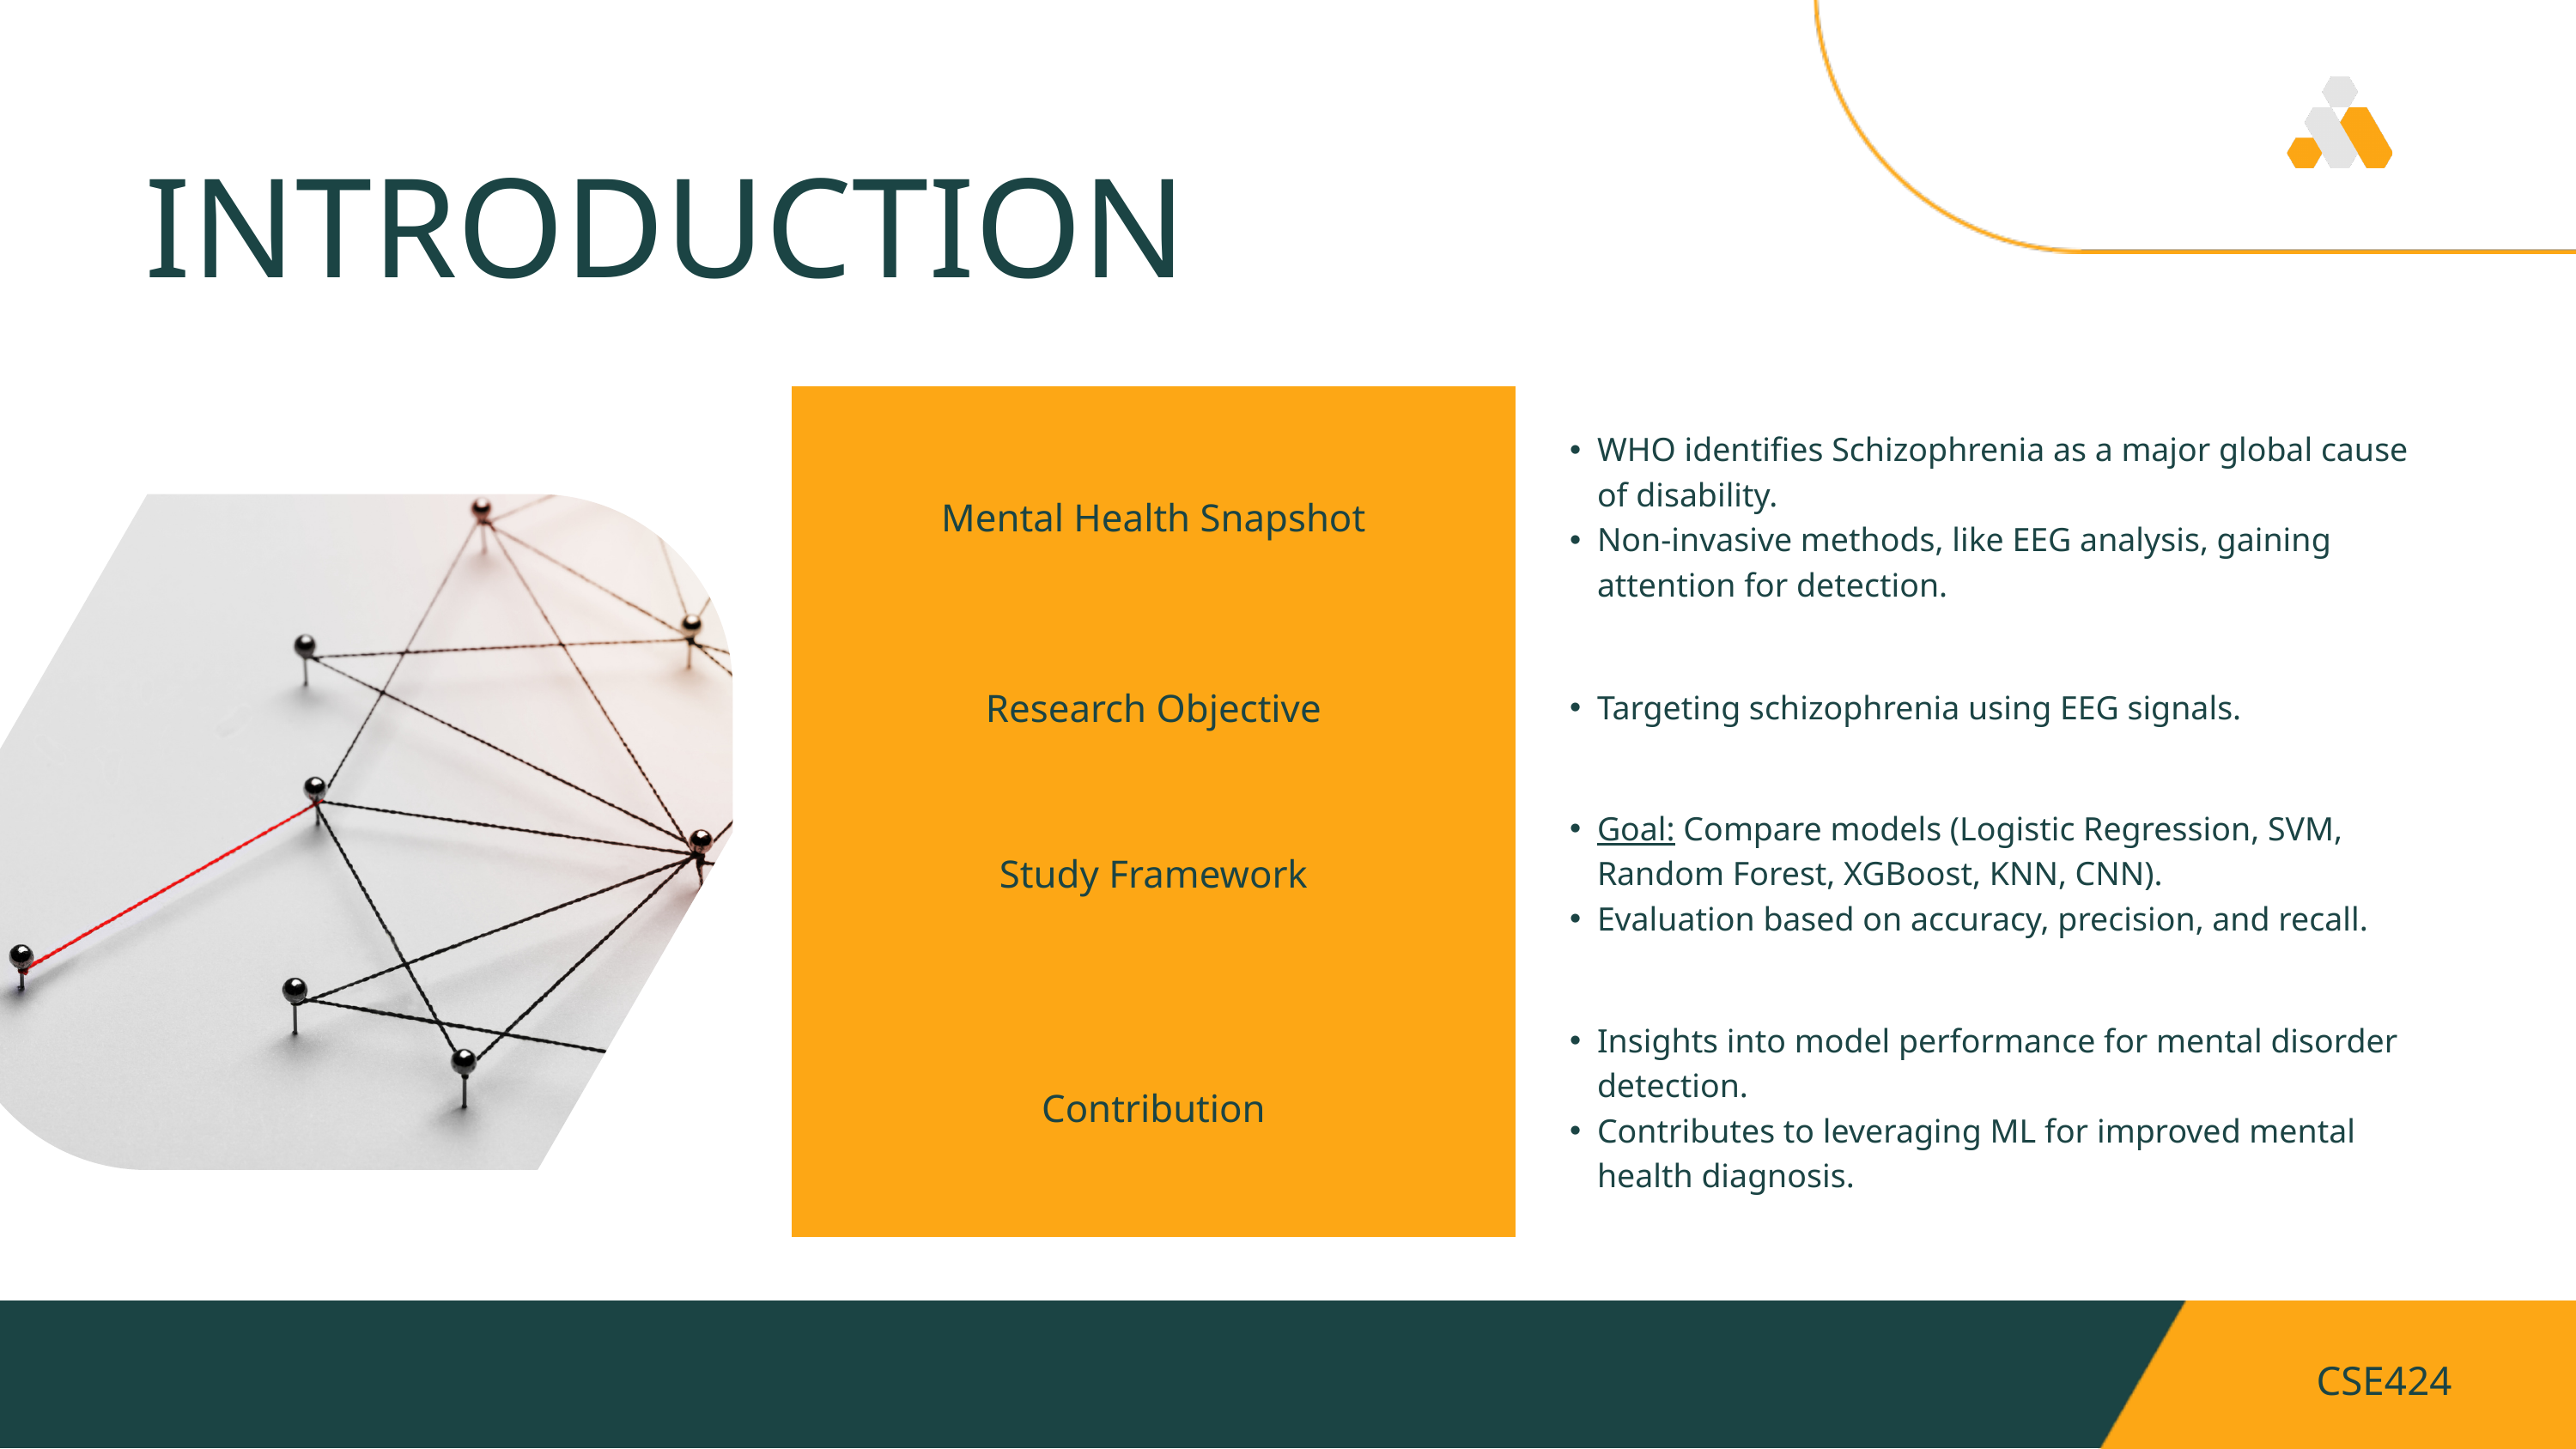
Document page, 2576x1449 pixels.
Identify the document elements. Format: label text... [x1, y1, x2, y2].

table_cell Insights into model performance for mental disorder detection. Contributes to leveraging ML for improved mental health diagnosis. [1516, 978, 2475, 1237]
text_box [2287, 76, 2393, 168]
text_box [2218, 1300, 2576, 1449]
text_box [1814, 0, 2576, 254]
text_box CSE424 [2269, 1352, 2452, 1404]
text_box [0, 494, 733, 1171]
table_cell Goal: Compare models (Logistic Regression, SVM, Random Forest, XGBoost, KNN, CNN). Evaluation based on accuracy, precision, and recall. [1516, 767, 2475, 978]
table_cell Study Framework [792, 767, 1516, 978]
text_box INTRODUCTION [144, 154, 1259, 306]
table_header WHO identifies Schizophrenia as a major global cause of disability. Non-invasive methods, like EEG analysis, gaining attention for detection. [1516, 386, 2475, 646]
table_cell Contribution [792, 978, 1516, 1237]
table_cell Research Objective [792, 646, 1516, 767]
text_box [0, 1300, 2216, 1449]
table_cell Targeting schizophrenia using EEG signals. [1516, 646, 2475, 767]
table_header Mental Health Snapshot [792, 386, 1516, 646]
